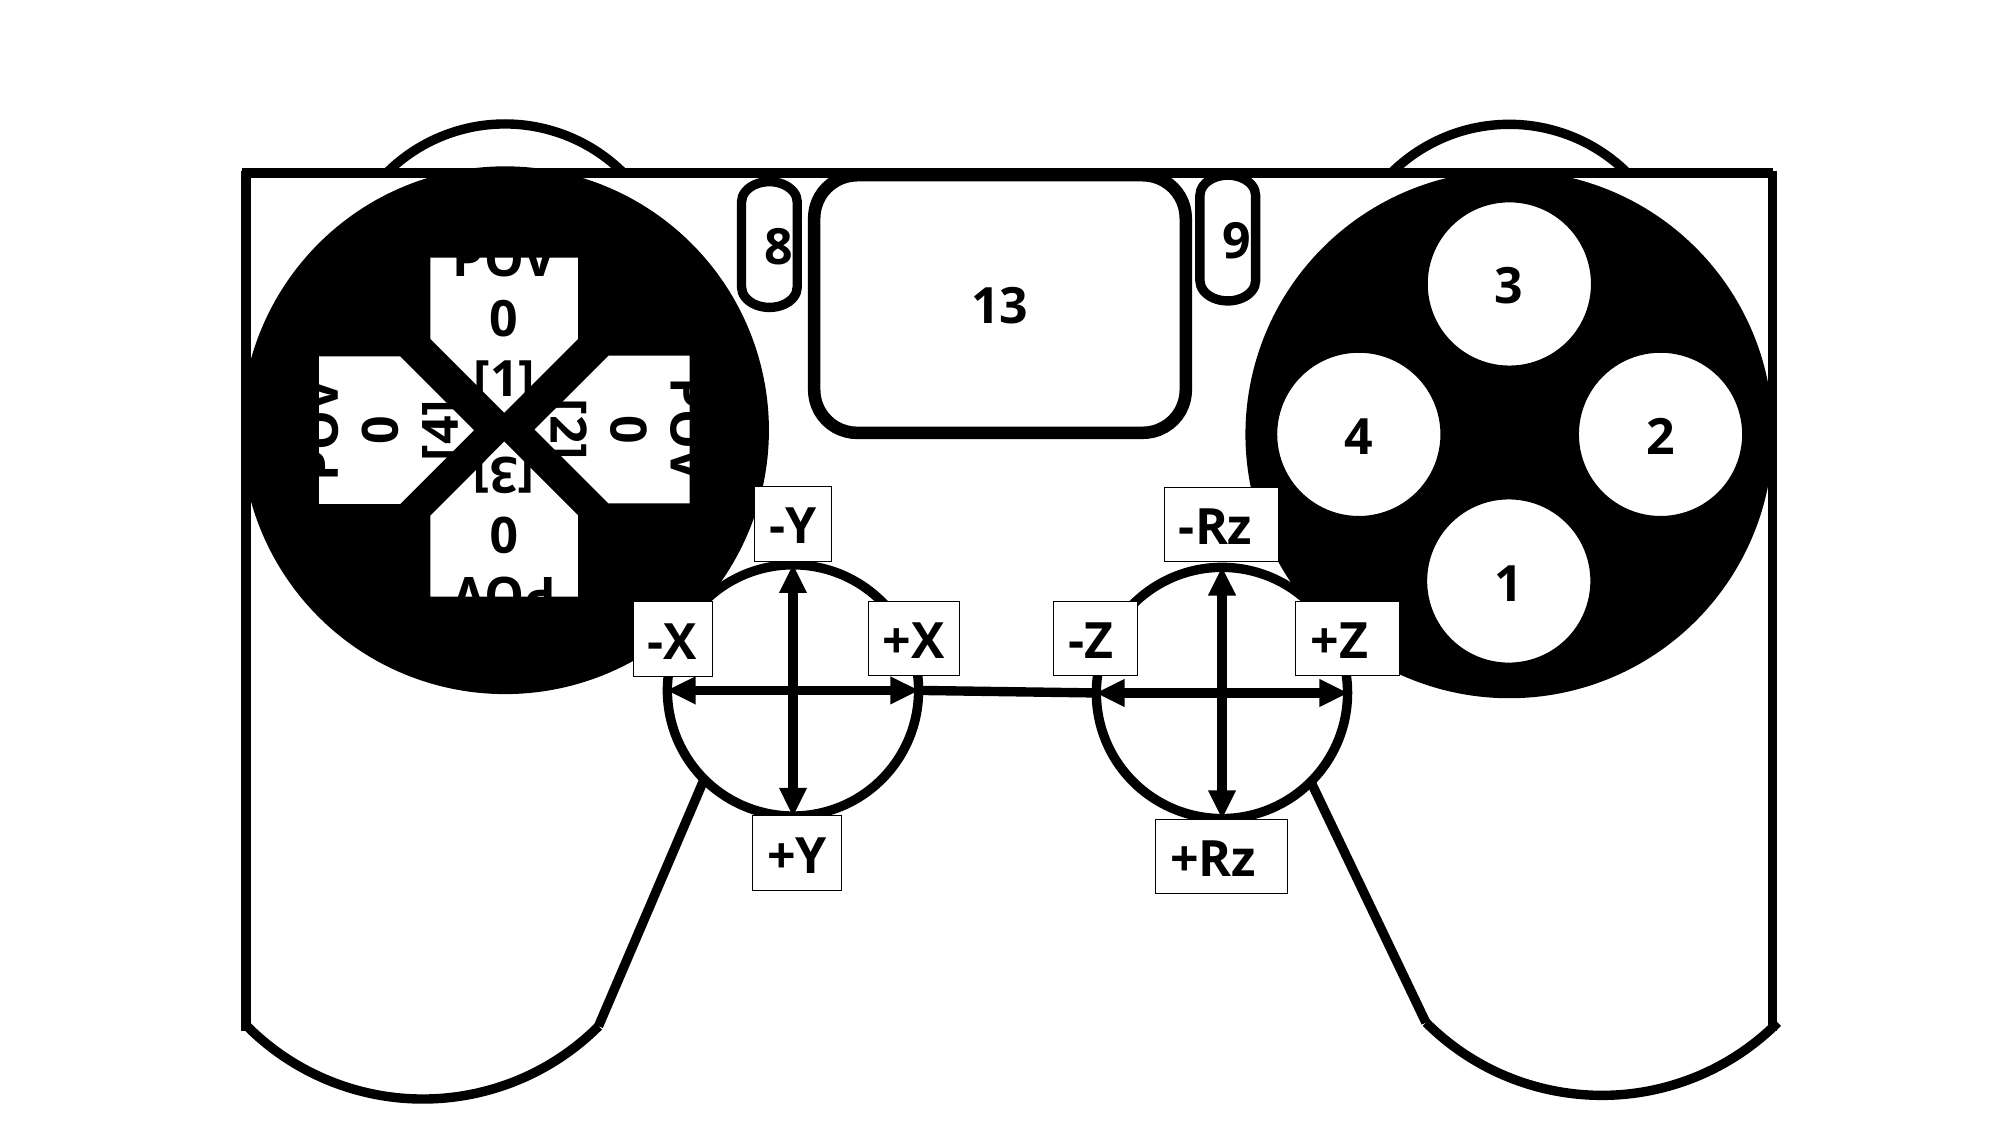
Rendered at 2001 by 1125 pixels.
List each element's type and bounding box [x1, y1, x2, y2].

text_box [174, 123, 1851, 1100]
